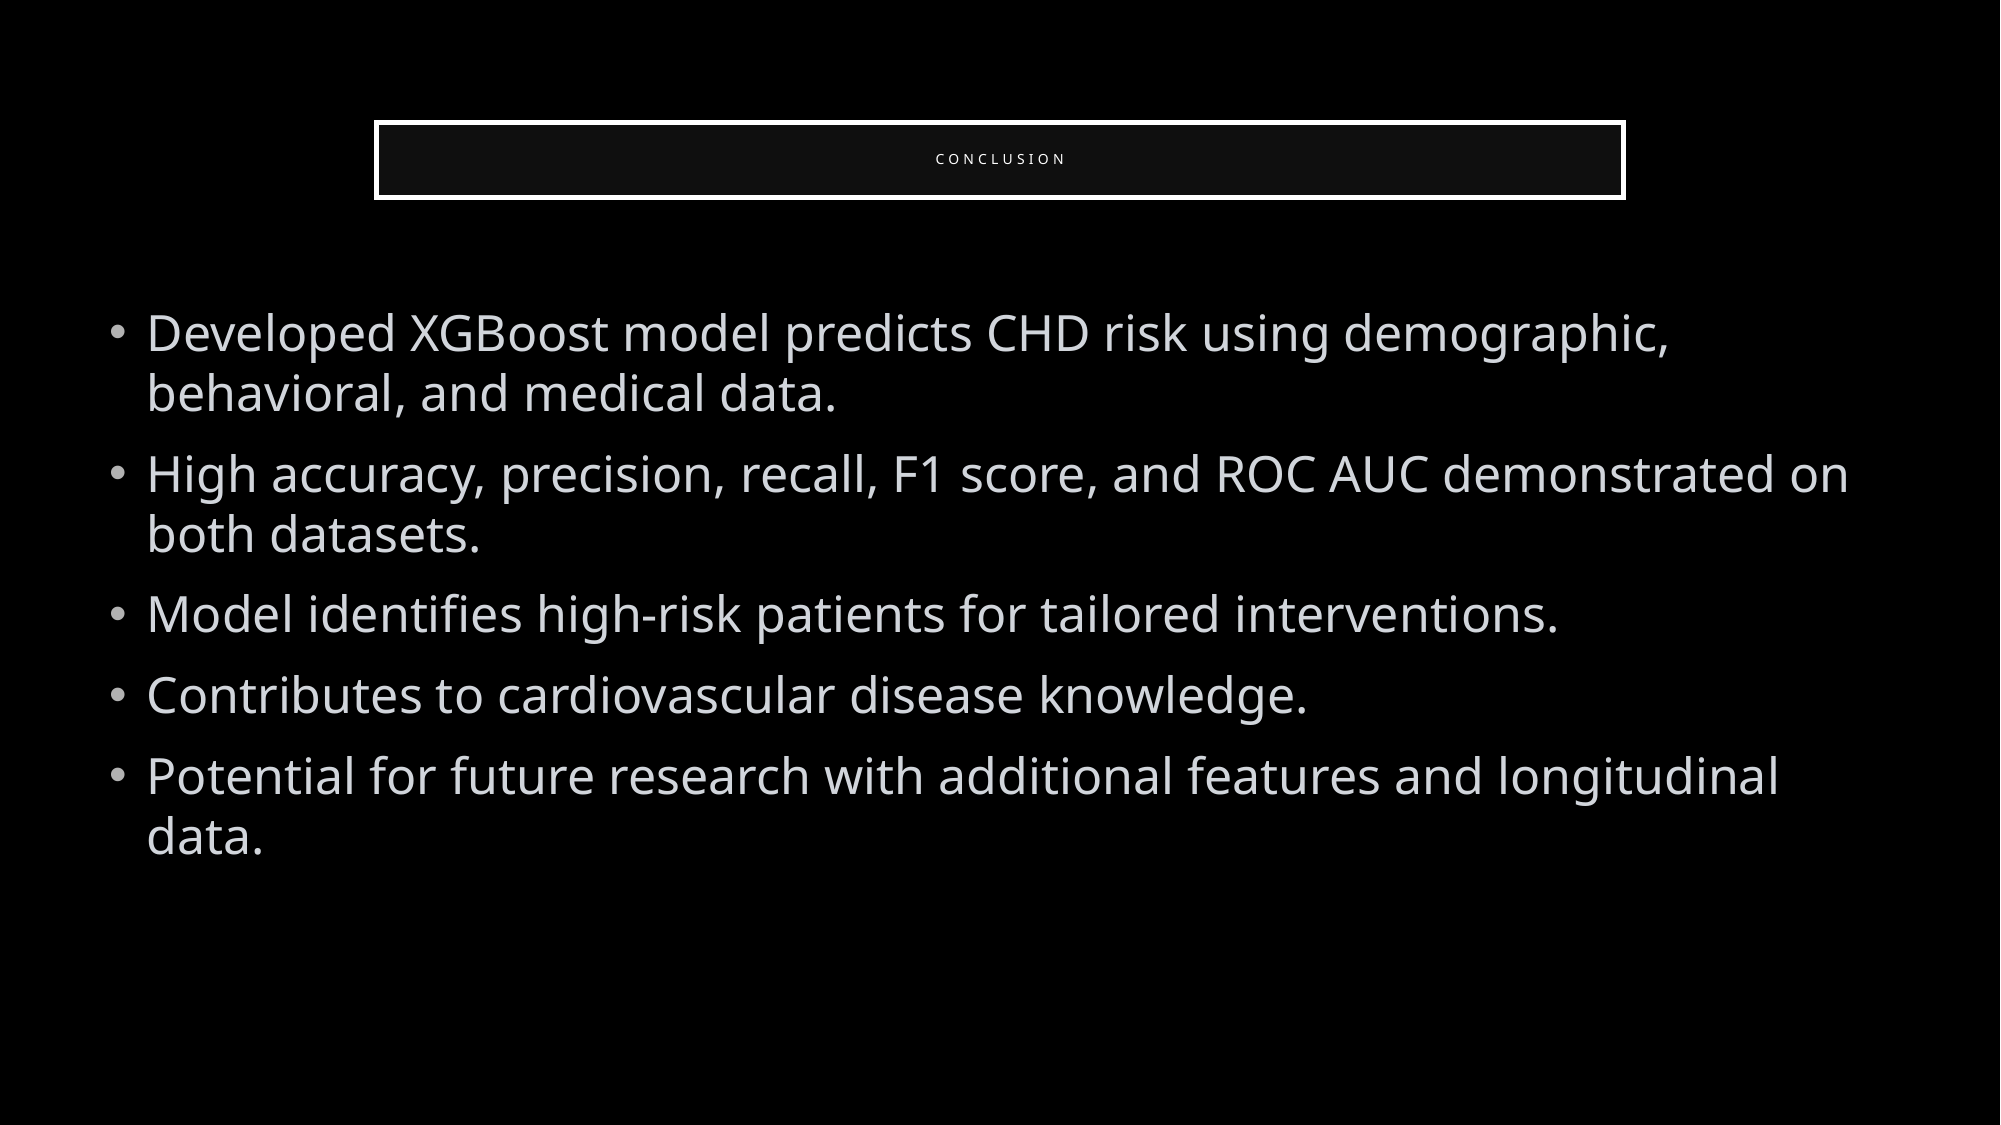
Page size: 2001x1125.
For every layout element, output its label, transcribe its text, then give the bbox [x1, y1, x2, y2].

list Developed XGBoost model predicts CHD risk using demographic, behavioral, and medical data. High accuracy, precision, recall, F1 score, and ROC AUC demonstrated on both datasets. Model identifies high-risk patients for tailored interventions. Contributes to cardiovascular disease knowledge. Potential for future research with additional features and longitudinal data. [94, 293, 1906, 956]
title Conclusion [374, 120, 1626, 200]
